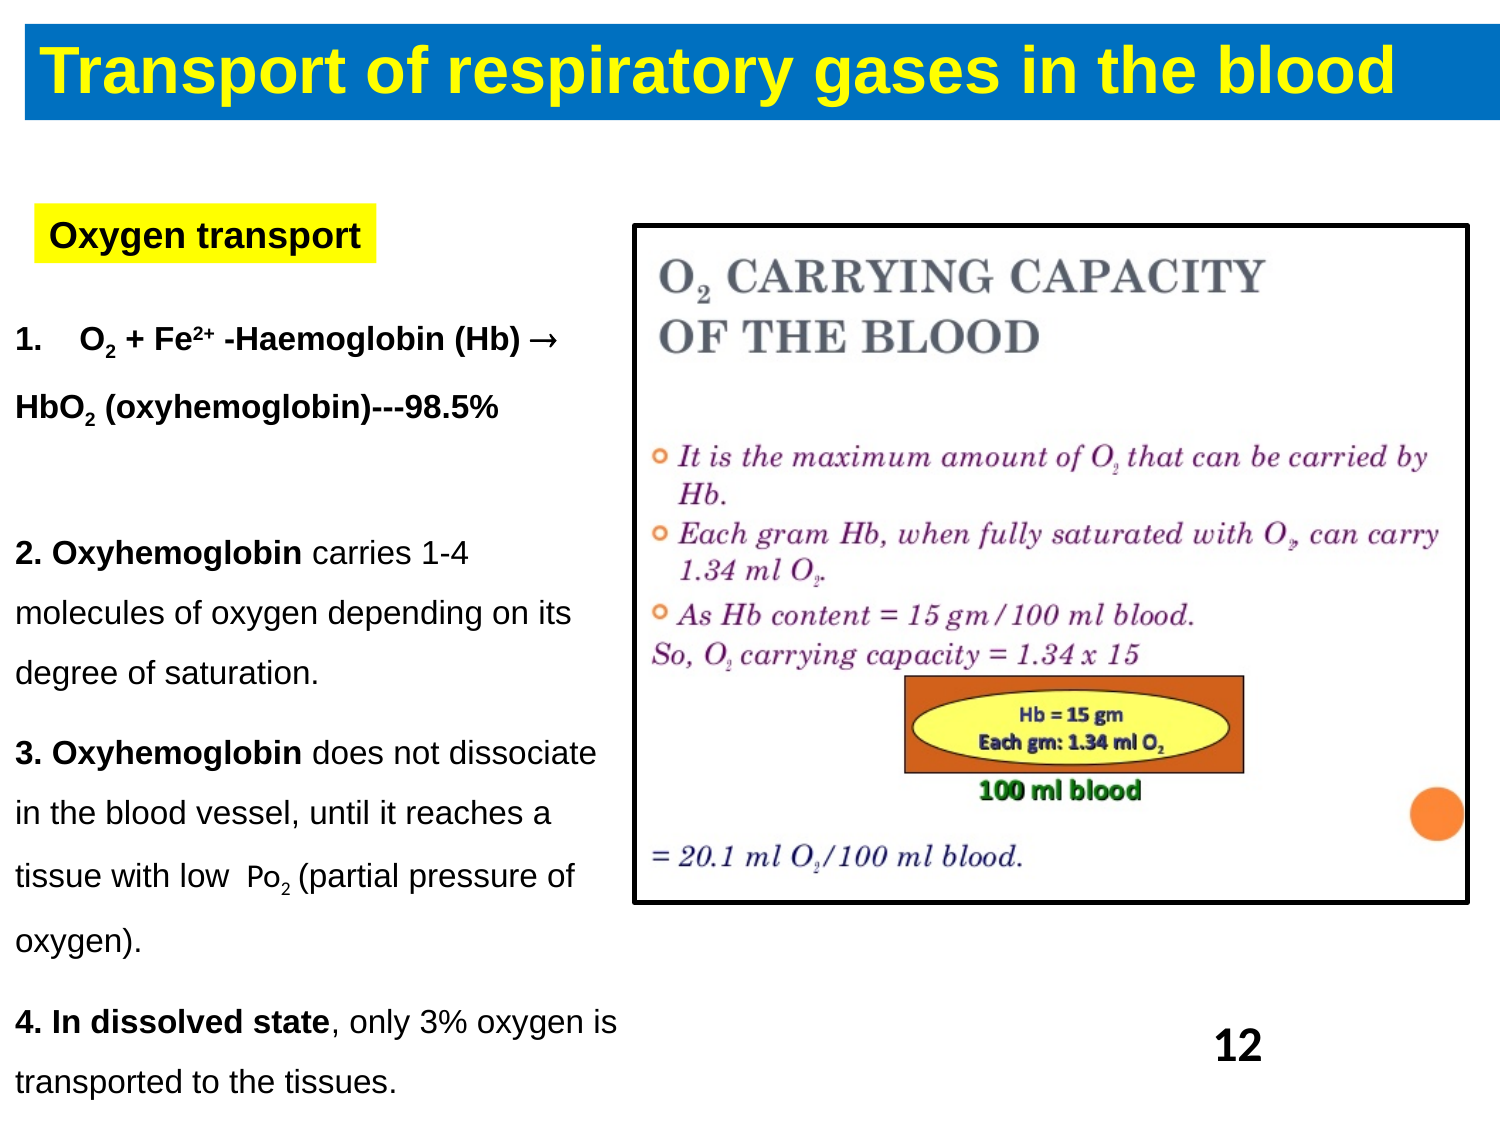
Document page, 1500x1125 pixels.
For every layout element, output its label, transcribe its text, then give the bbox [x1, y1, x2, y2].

list 1. O2 + Fe2+ -Haemoglobin (Hb)  HbO2 (oxyhemoglobin)---98.5% 2. Oxyhemoglobin carries 1-4 molecules of oxygen depending on its degree of saturation. 3. Oxyhemoglobin does not dissociate in the blood vessel, until it reaches a tissue with low Po2 (partial pressure of oxygen). 4. In dissolved state, only 3% oxygen is transported to the tissues. [0, 286, 632, 779]
picture [637, 227, 1465, 900]
slide_number 12 [1183, 1007, 1278, 1075]
title Transport of respiratory gases in the blood [24, 23, 1500, 121]
text_box Oxygen transport [34, 203, 377, 264]
